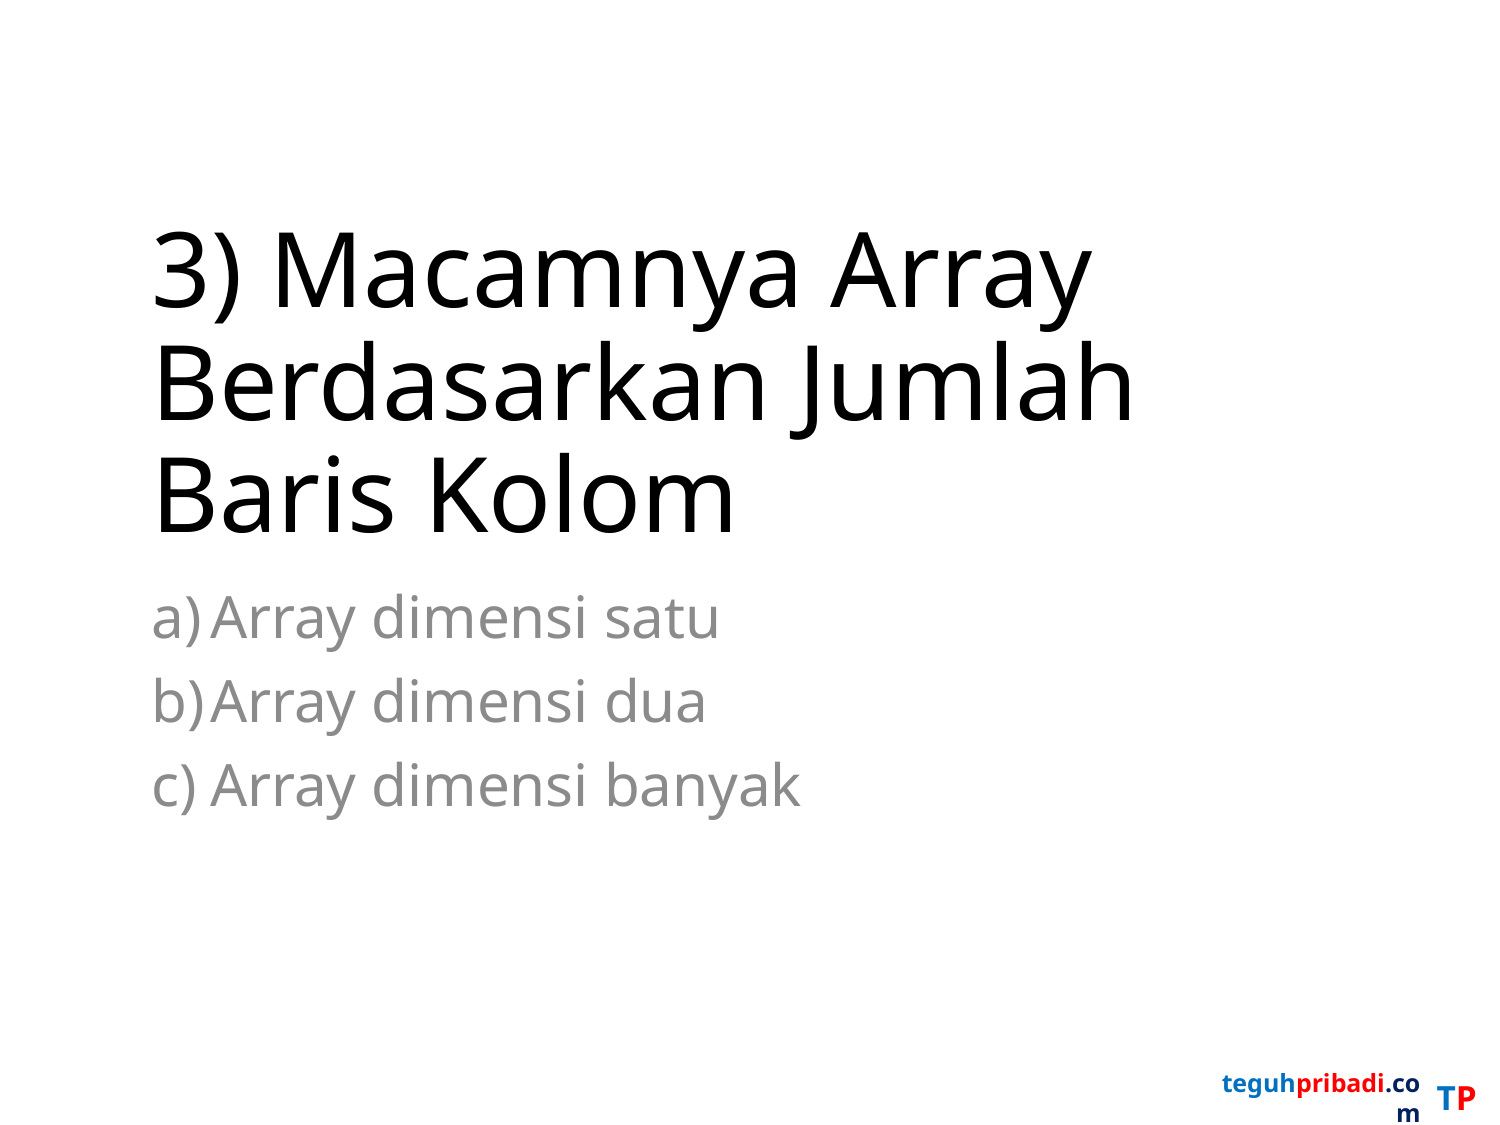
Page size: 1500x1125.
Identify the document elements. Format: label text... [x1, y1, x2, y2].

list Array dimensi satu Array dimensi dua Array dimensi banyak [136, 580, 1353, 999]
title 3) Macamnya Array Berdasarkan Jumlah Baris Kolom [136, 183, 1353, 563]
